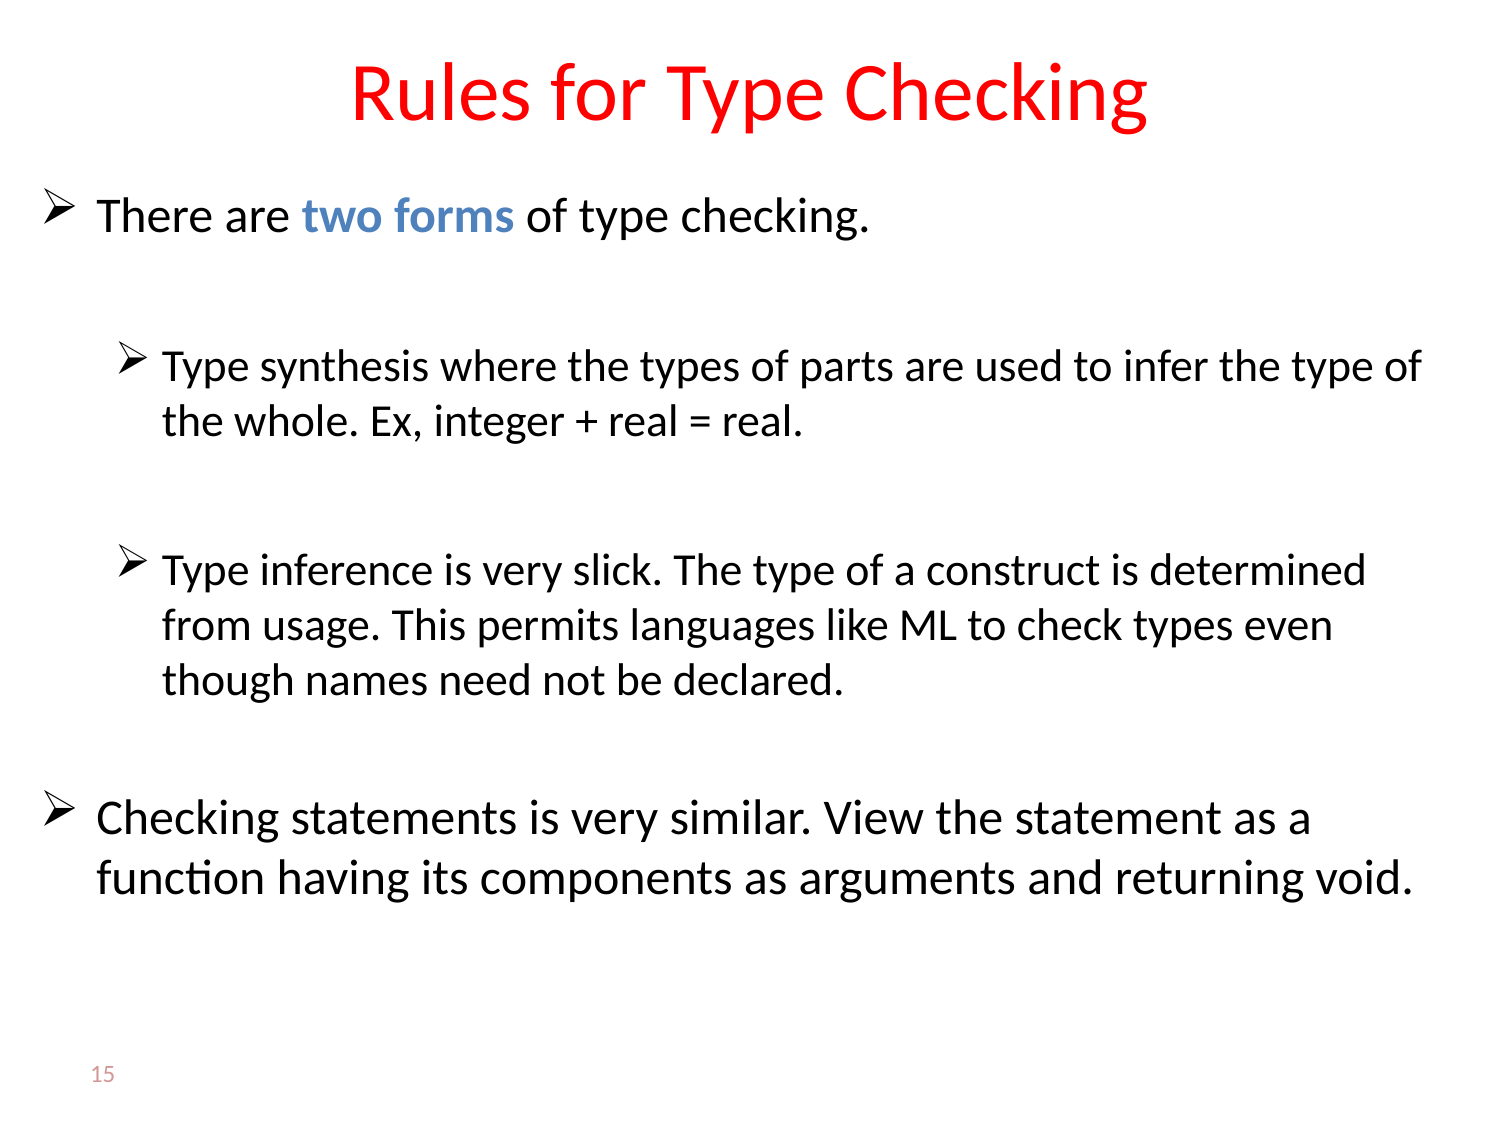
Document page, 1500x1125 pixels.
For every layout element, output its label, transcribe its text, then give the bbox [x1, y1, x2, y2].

title Rules for Type Checking [75, 24, 1425, 150]
list There are two forms of type checking. Type synthesis where the types of parts are used to infer the type of the whole. Ex, integer + real = real. Type inference is very slick. The type of a construct is determined from usage. This permits languages like ML to check types even though names need not be declared. Checking statements is very similar. View the statement as a function having its components as arguments and returning void. [24, 174, 1475, 1038]
slide_number 15 [75, 1042, 425, 1103]
